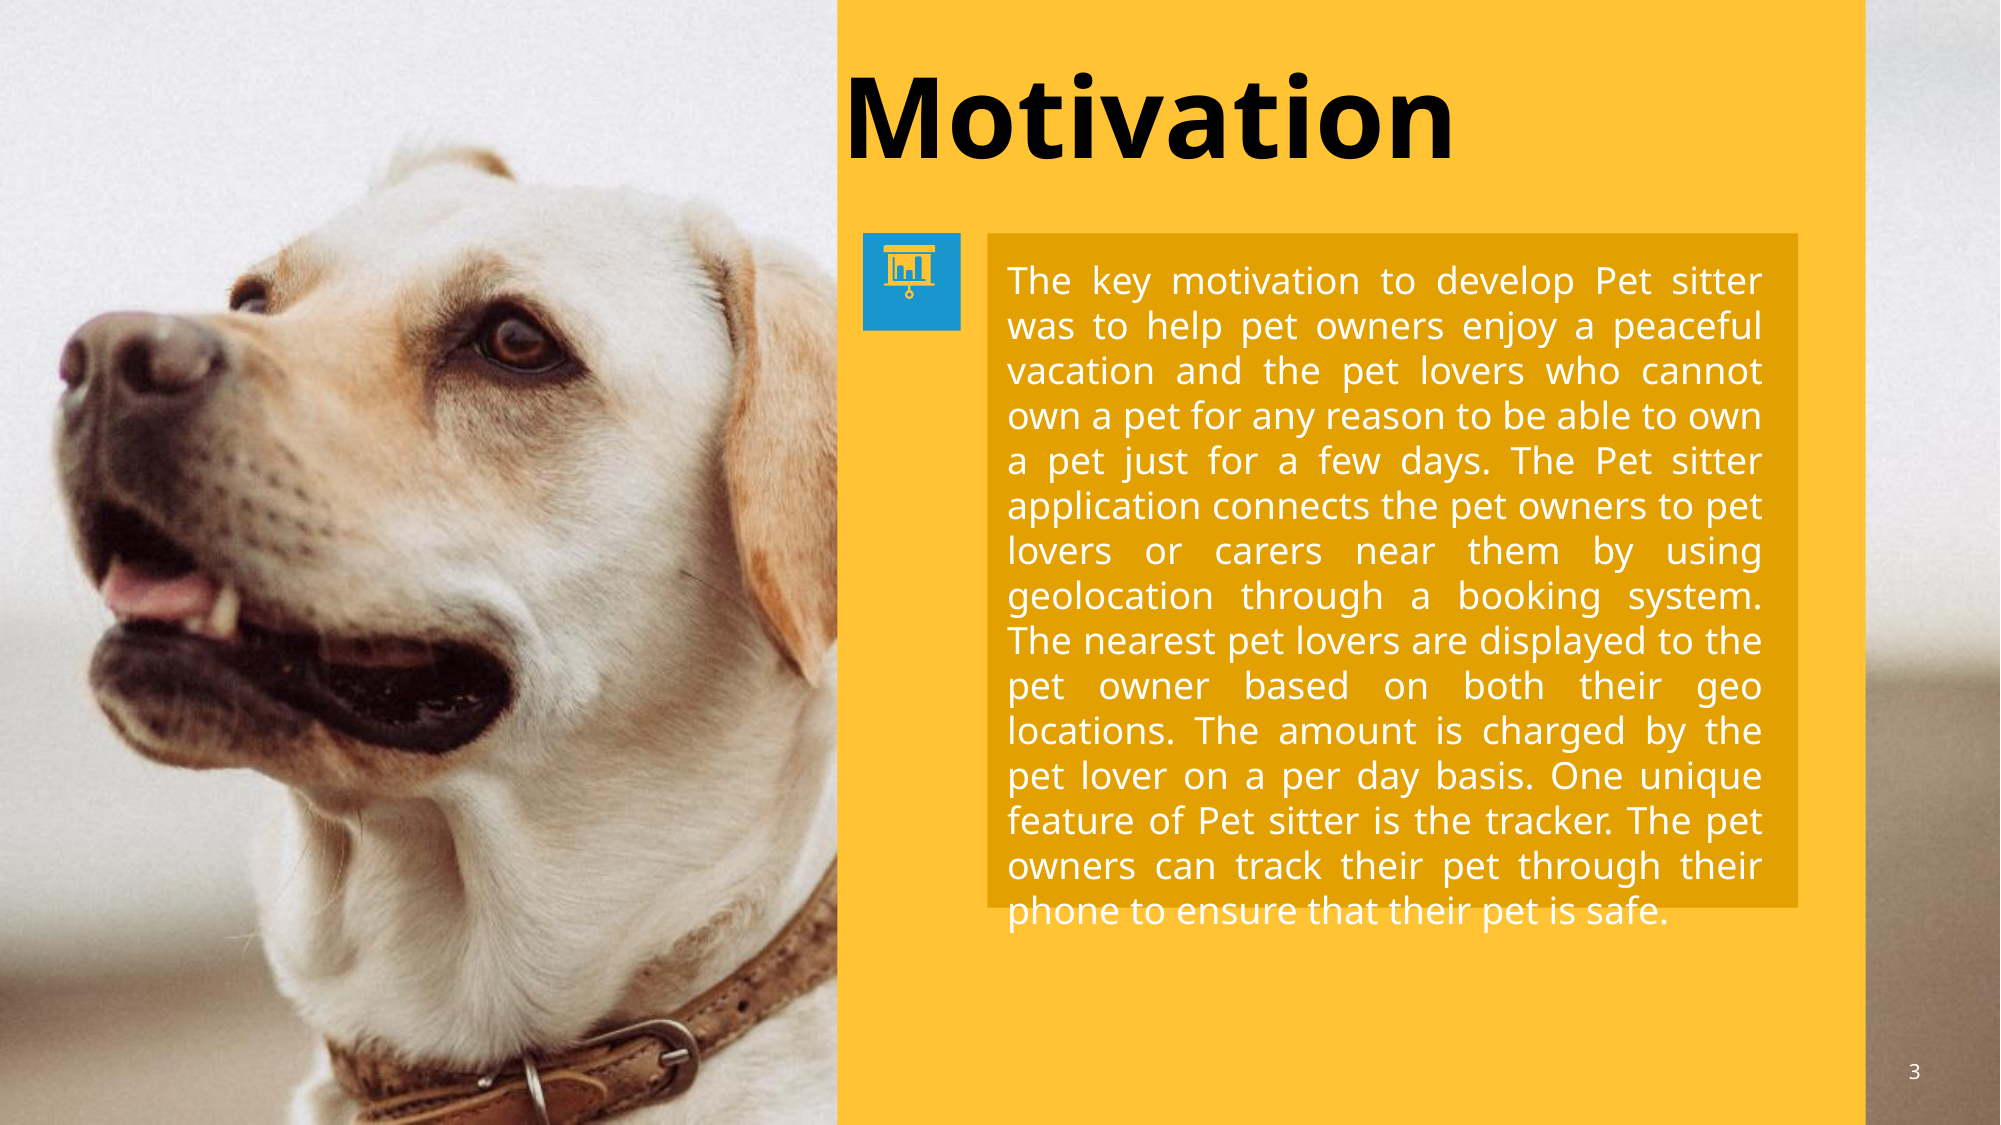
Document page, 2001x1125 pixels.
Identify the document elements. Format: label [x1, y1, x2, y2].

text_box [883, 245, 936, 300]
list [0, 0, 2000, 1125]
